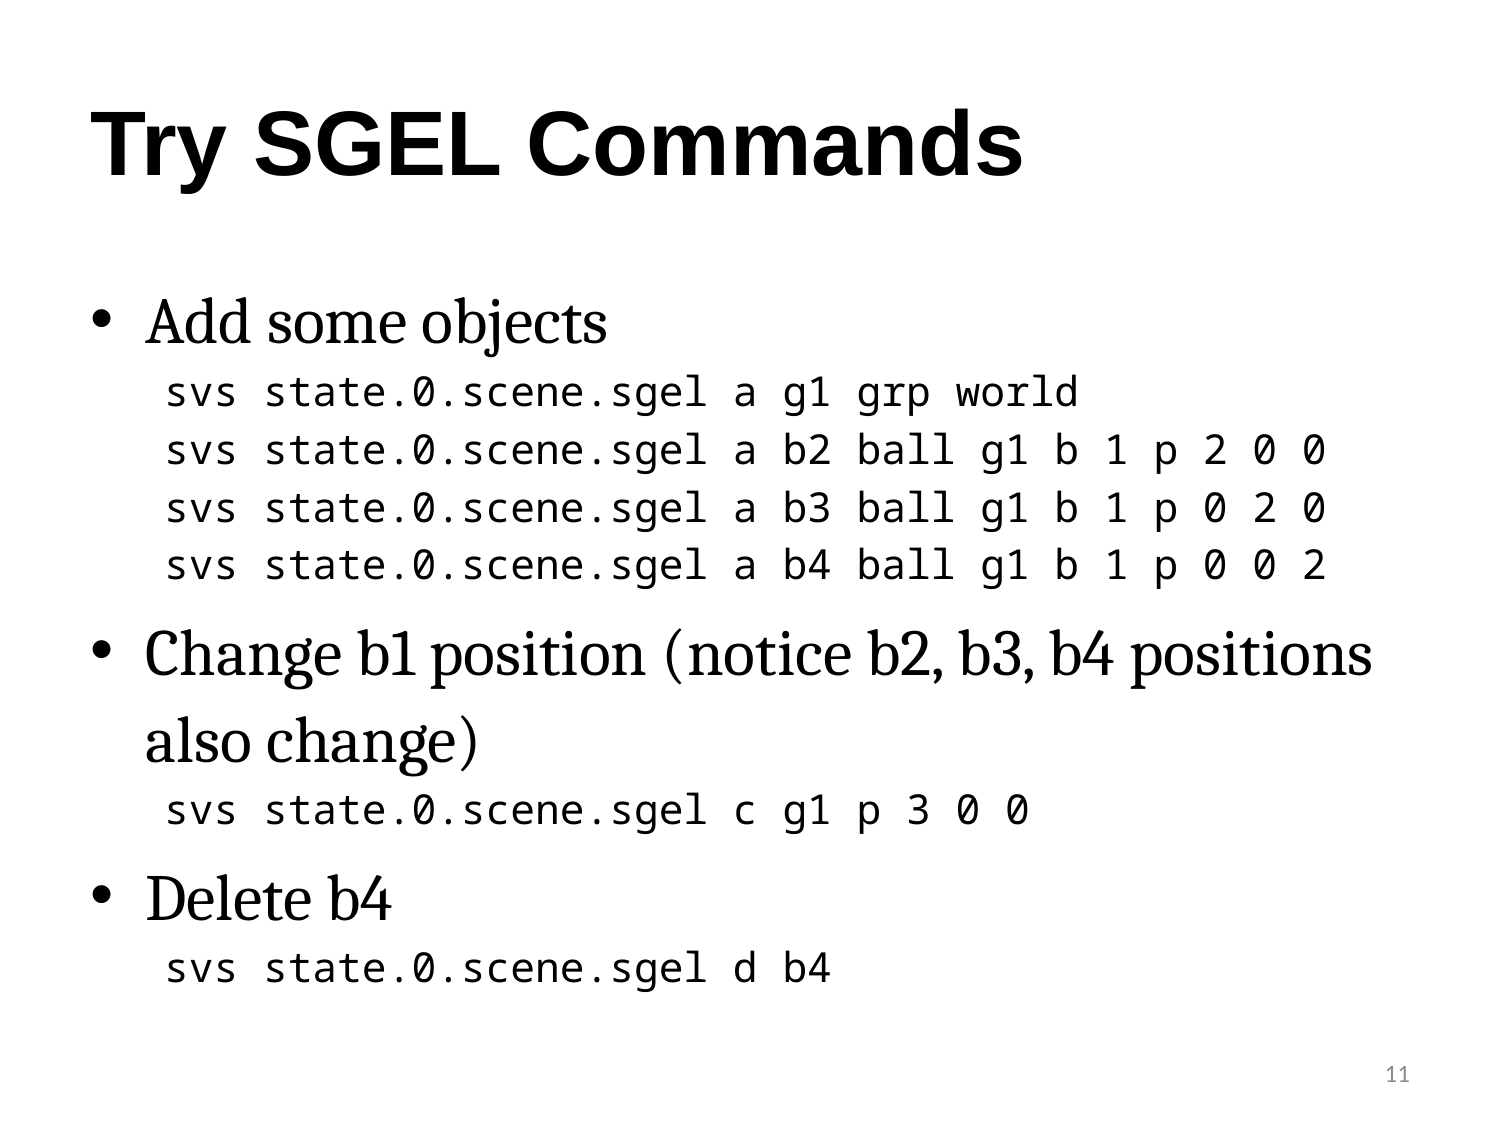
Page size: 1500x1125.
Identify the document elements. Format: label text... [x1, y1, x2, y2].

title Try SGEL Commands [75, 45, 1425, 233]
slide_number 11 [1074, 1042, 1425, 1103]
list Add some objects svs state.0.scene.sgel a g1 grp world svs state.0.scene.sgel a b2 ball g1 b 1 p 2 0 0 svs state.0.scene.sgel a b3 ball g1 b 1 p 0 2 0 svs state.0.scene.sgel a b4 ball g1 b 1 p 0 0 2 Change b1 position (notice b2, b3, b4 positions also change) svs state.0.scene.sgel c g1 p 3 0 0 Delete b4 svs state.0.scene.sgel d b4 [75, 262, 1425, 1005]
